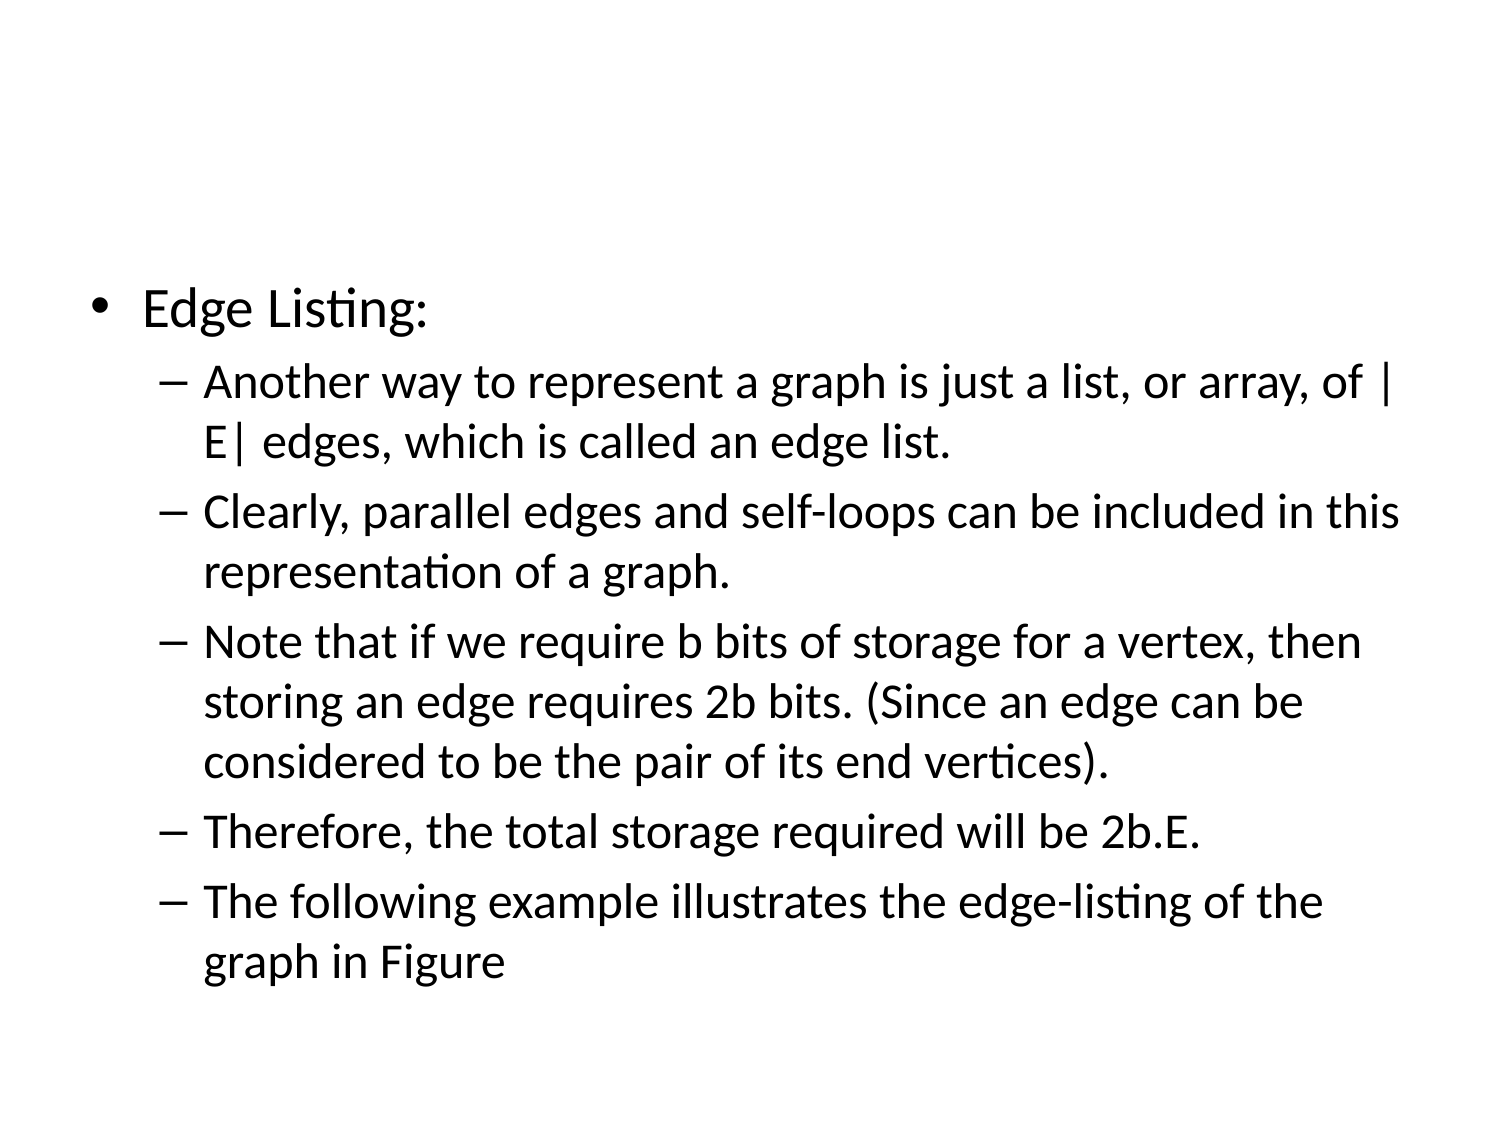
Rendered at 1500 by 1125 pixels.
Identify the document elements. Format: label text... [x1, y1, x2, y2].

list Edge Listing: Another way to represent a graph is just a list, or array, of |E| edges, which is called an edge list. Clearly, parallel edges and self-loops can be included in this representation of a graph. Note that if we require b bits of storage for a vertex, then storing an edge requires 2b bits. (Since an edge can be considered to be the pair of its end vertices). Therefore, the total storage required will be 2b.E. The following example illustrates the edge-listing of the graph in Figure [75, 262, 1425, 1005]
